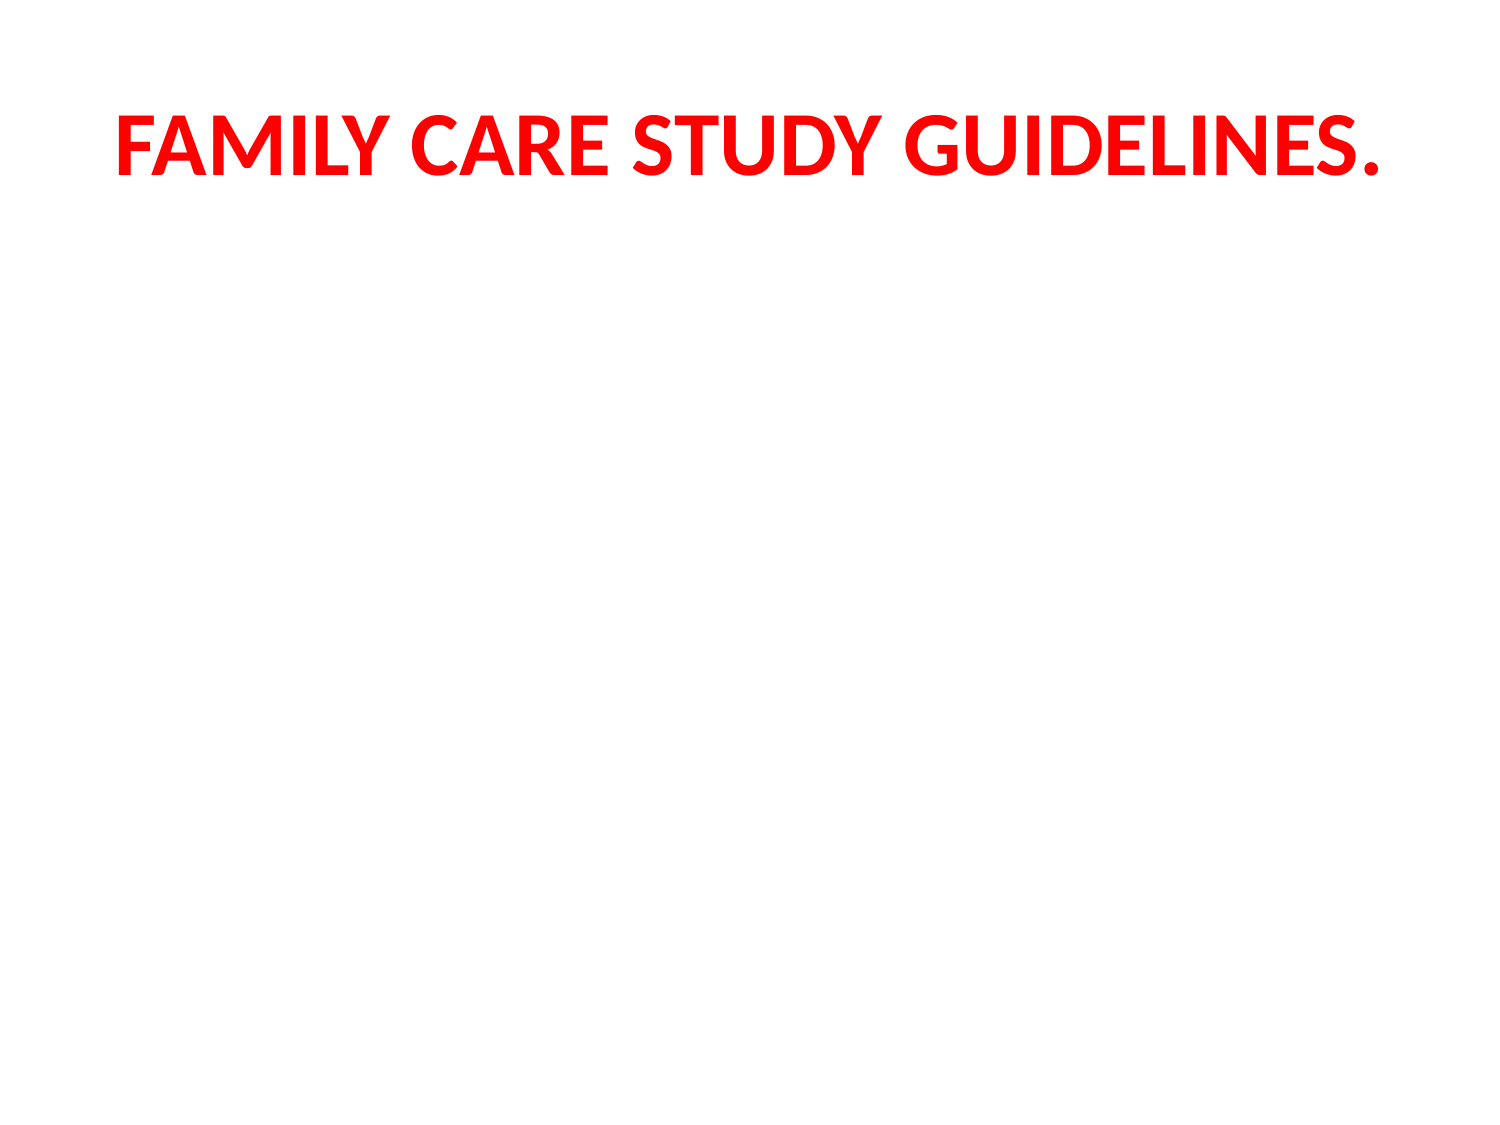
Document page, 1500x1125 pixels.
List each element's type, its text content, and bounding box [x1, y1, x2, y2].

title FAMILY CARE STUDY GUIDELINES. [75, 45, 1425, 233]
